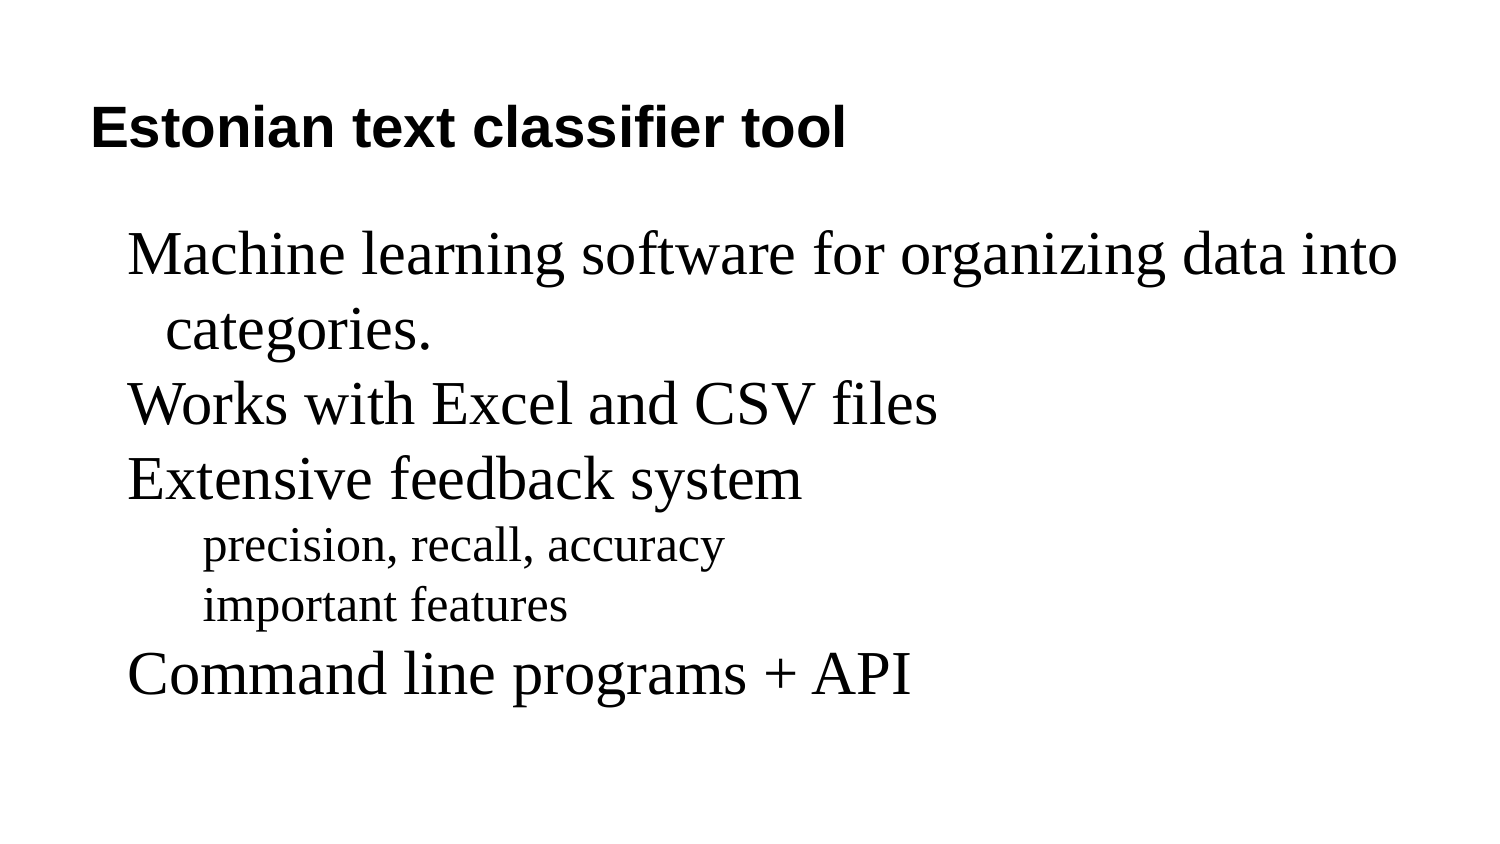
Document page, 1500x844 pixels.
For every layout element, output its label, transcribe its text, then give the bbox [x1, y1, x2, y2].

list Machine learning software for organizing data into categories. Works with Excel and CSV files Extensive feedback system precision, recall, accuracy important features Command line programs + API [75, 196, 1425, 808]
title Estonian text classifier tool [75, 33, 1425, 175]
